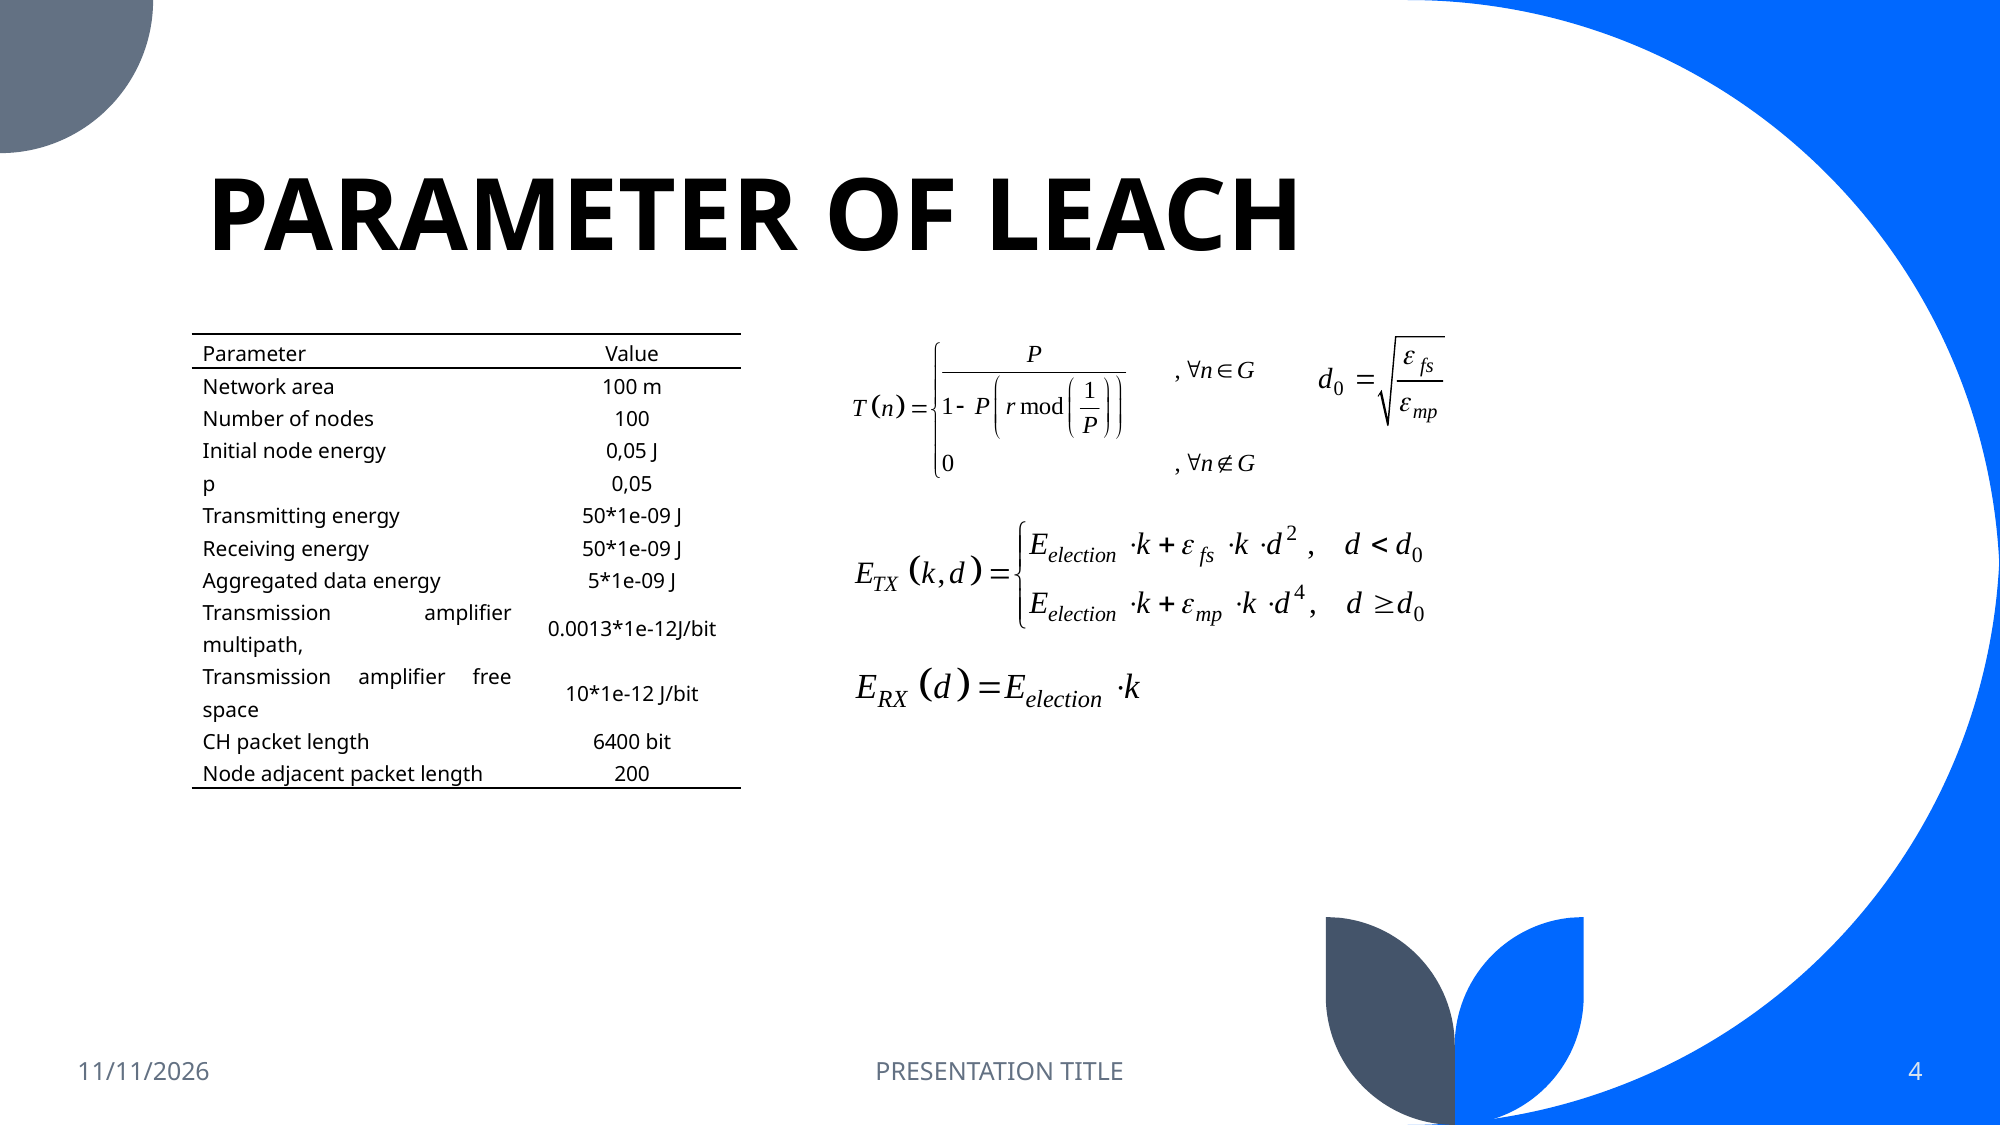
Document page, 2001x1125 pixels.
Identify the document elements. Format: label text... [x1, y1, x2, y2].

table_cell Aggregated data energy [192, 562, 523, 594]
table_cell 100 [523, 400, 741, 433]
table_cell 5*1e-09 J [523, 562, 741, 594]
table_cell Receiving energy [192, 530, 523, 562]
table_cell 0,05 [523, 465, 741, 497]
table_cell Network area [192, 369, 523, 400]
table_cell Node adjacent packet length [192, 756, 523, 787]
table_cell Transmission amplifier free space [192, 659, 523, 723]
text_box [848, 513, 1437, 636]
table_cell 6400 bit [523, 723, 741, 756]
table_cell 0.0013*1e-12J/bit [523, 594, 741, 659]
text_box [848, 335, 1262, 486]
table_cell 0,05 J [523, 433, 741, 465]
table_cell 50*1e-09 J [523, 497, 741, 530]
table_cell Transmission amplifier multipath, [192, 594, 523, 659]
table_cell Transmitting energy [192, 497, 523, 530]
footer PRESENTATION TITLE [662, 1042, 1338, 1103]
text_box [848, 659, 1151, 720]
table_header Parameter [192, 335, 523, 367]
table_cell 10*1e-12 J/bit [523, 659, 741, 723]
title PARAMETER OF LEACH [191, 62, 1796, 280]
table_cell Number of nodes [192, 400, 523, 433]
table_cell 100 m [523, 369, 741, 400]
table_cell CH packet length [192, 723, 523, 756]
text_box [1312, 330, 1452, 433]
table_cell 50*1e-09 J [523, 530, 741, 562]
table_cell 200 [523, 756, 741, 787]
table_cell Initial node energy [192, 433, 523, 465]
slide_number 4 [1665, 1042, 1938, 1103]
table_cell p [192, 465, 523, 497]
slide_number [62, 1042, 513, 1103]
table_header Value [523, 335, 741, 367]
